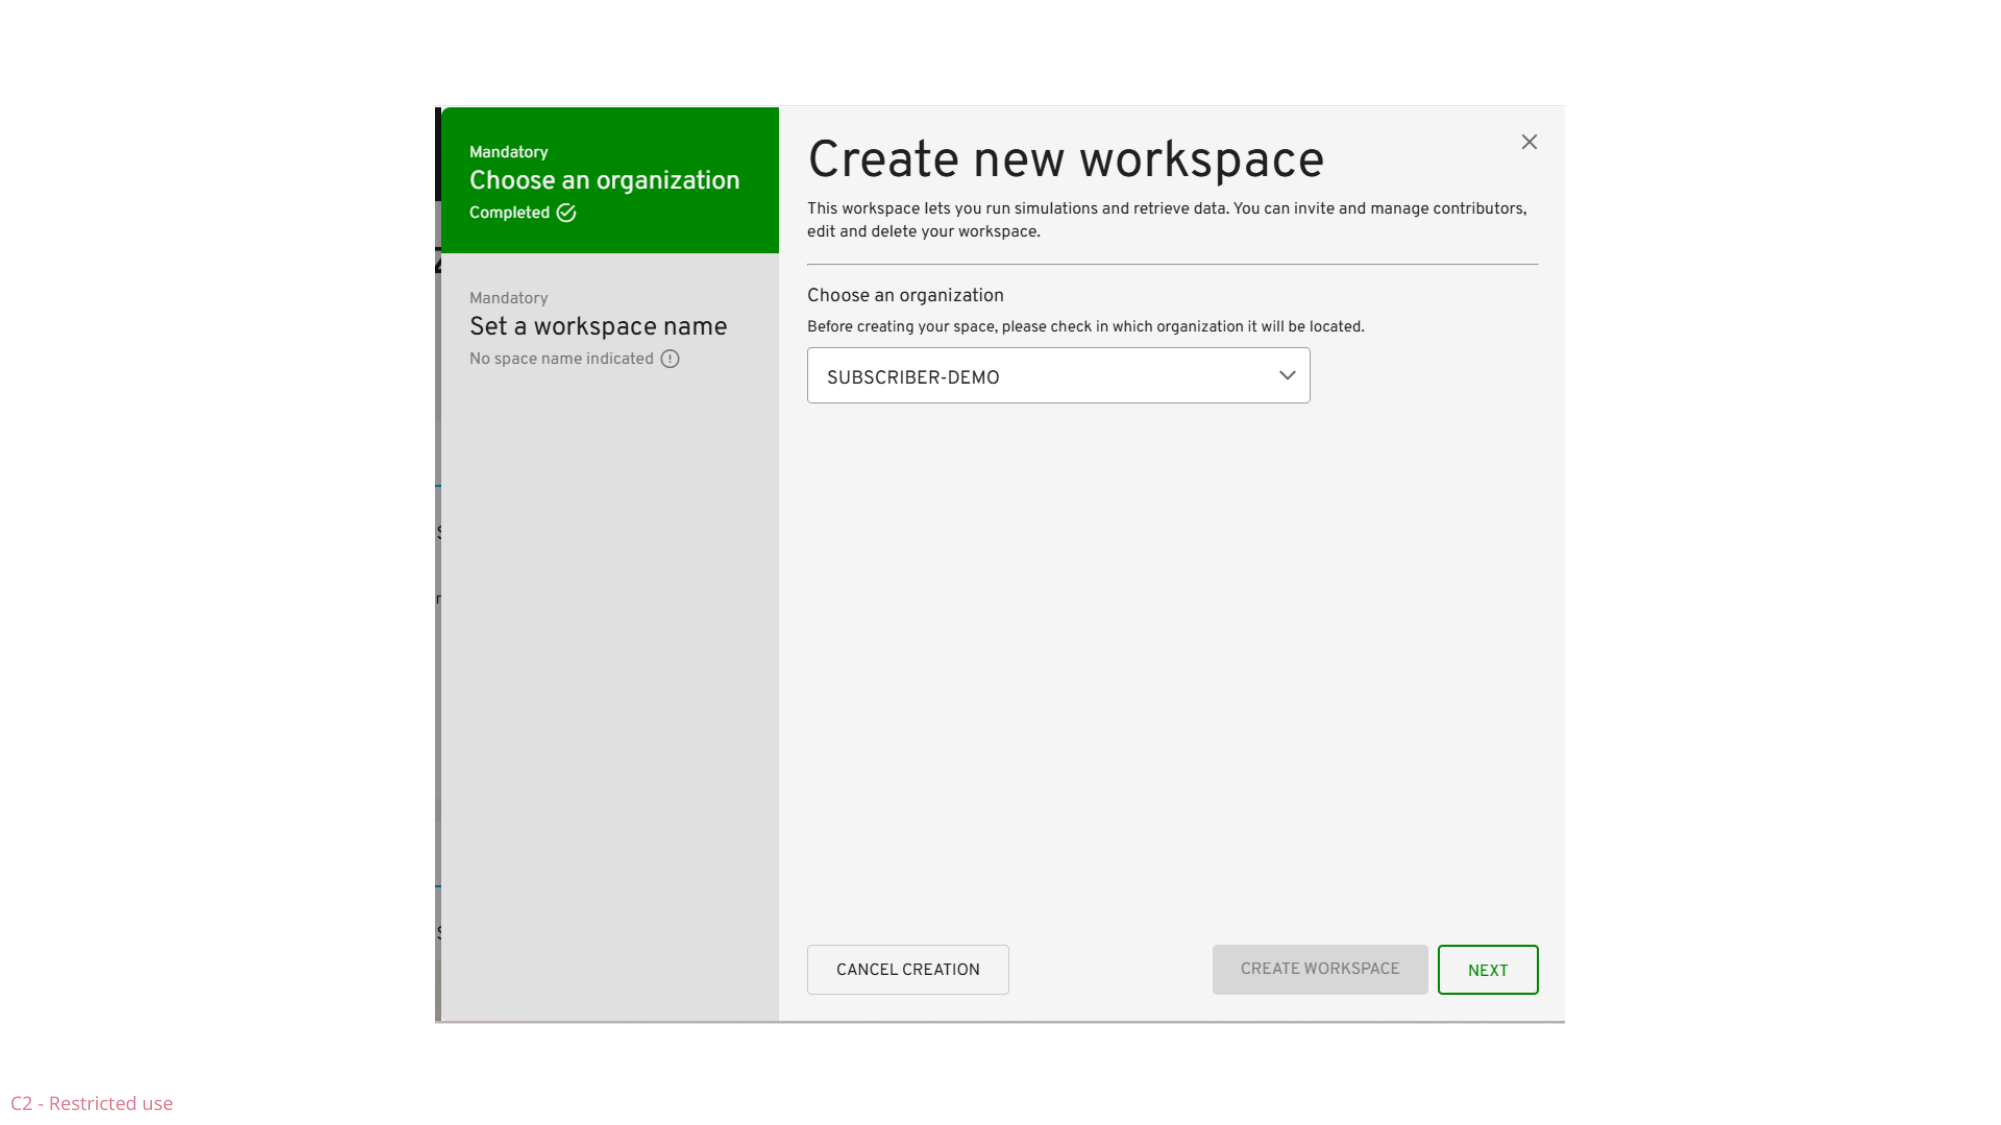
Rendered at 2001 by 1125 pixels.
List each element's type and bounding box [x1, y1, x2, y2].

picture [434, 100, 1566, 1025]
